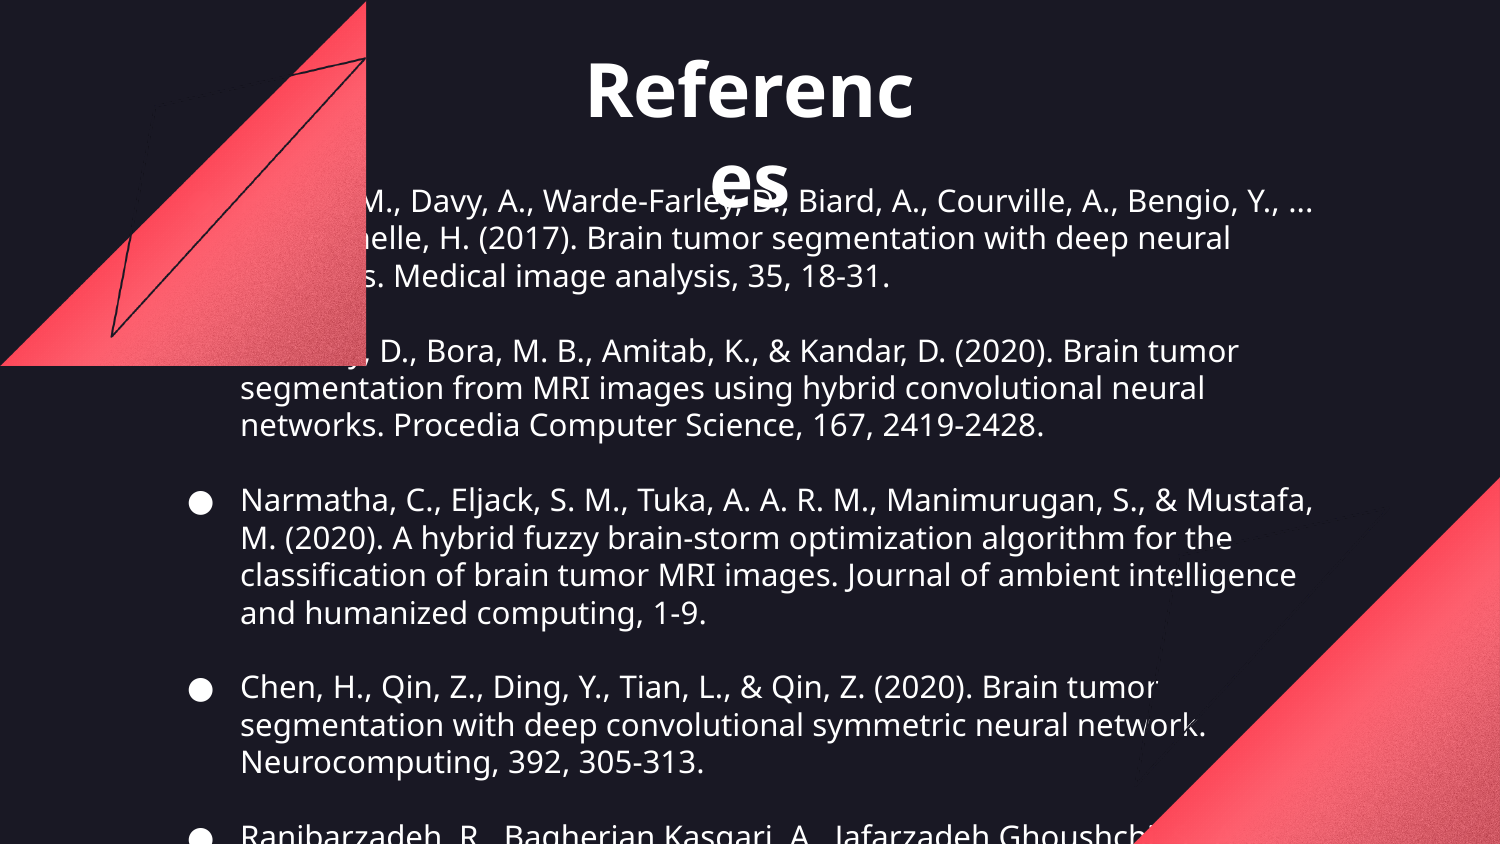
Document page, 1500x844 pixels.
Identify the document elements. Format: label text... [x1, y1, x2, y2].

text_box Havaei, M., Davy, A., Warde-Farley, D., Biard, A., Courville, A., Bengio, Y., ... & Larochelle, H. (2017). Brain tumor segmentation with deep neural networks. Medical image analysis, 35, 18-31. Daimary, D., Bora, M. B., Amitab, K., & Kandar, D. (2020). Brain tumor segmentation from MRI images using hybrid convolutional neural networks. Procedia Computer Science, 167, 2419-2428. Narmatha, C., Eljack, S. M., Tuka, A. A. R. M., Manimurugan, S., & Mustafa, M. (2020). A hybrid fuzzy brain-storm optimization algorithm for the classification of brain tumor MRI images. Journal of ambient intelligence and humanized computing, 1-9. Chen, H., Qin, Z., Ding, Y., Tian, L., & Qin, Z. (2020). Brain tumor segmentation with deep convolutional symmetric neural network. Neurocomputing, 392, 305-313. Ranjbarzadeh, R., Bagherian Kasgari, A., Jafarzadeh Ghoushchi, S., Anari, S., Naseri, M., & Bendechache, M. (2021). Brain tumor segmentation based on deep learning and an attention mechanism using MRI multi-modalities brain images. Scientific Reports, 11(1), 1-17. [150, 166, 1350, 792]
text_box References [560, 27, 940, 141]
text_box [0, 0, 367, 367]
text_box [1133, 477, 1500, 844]
